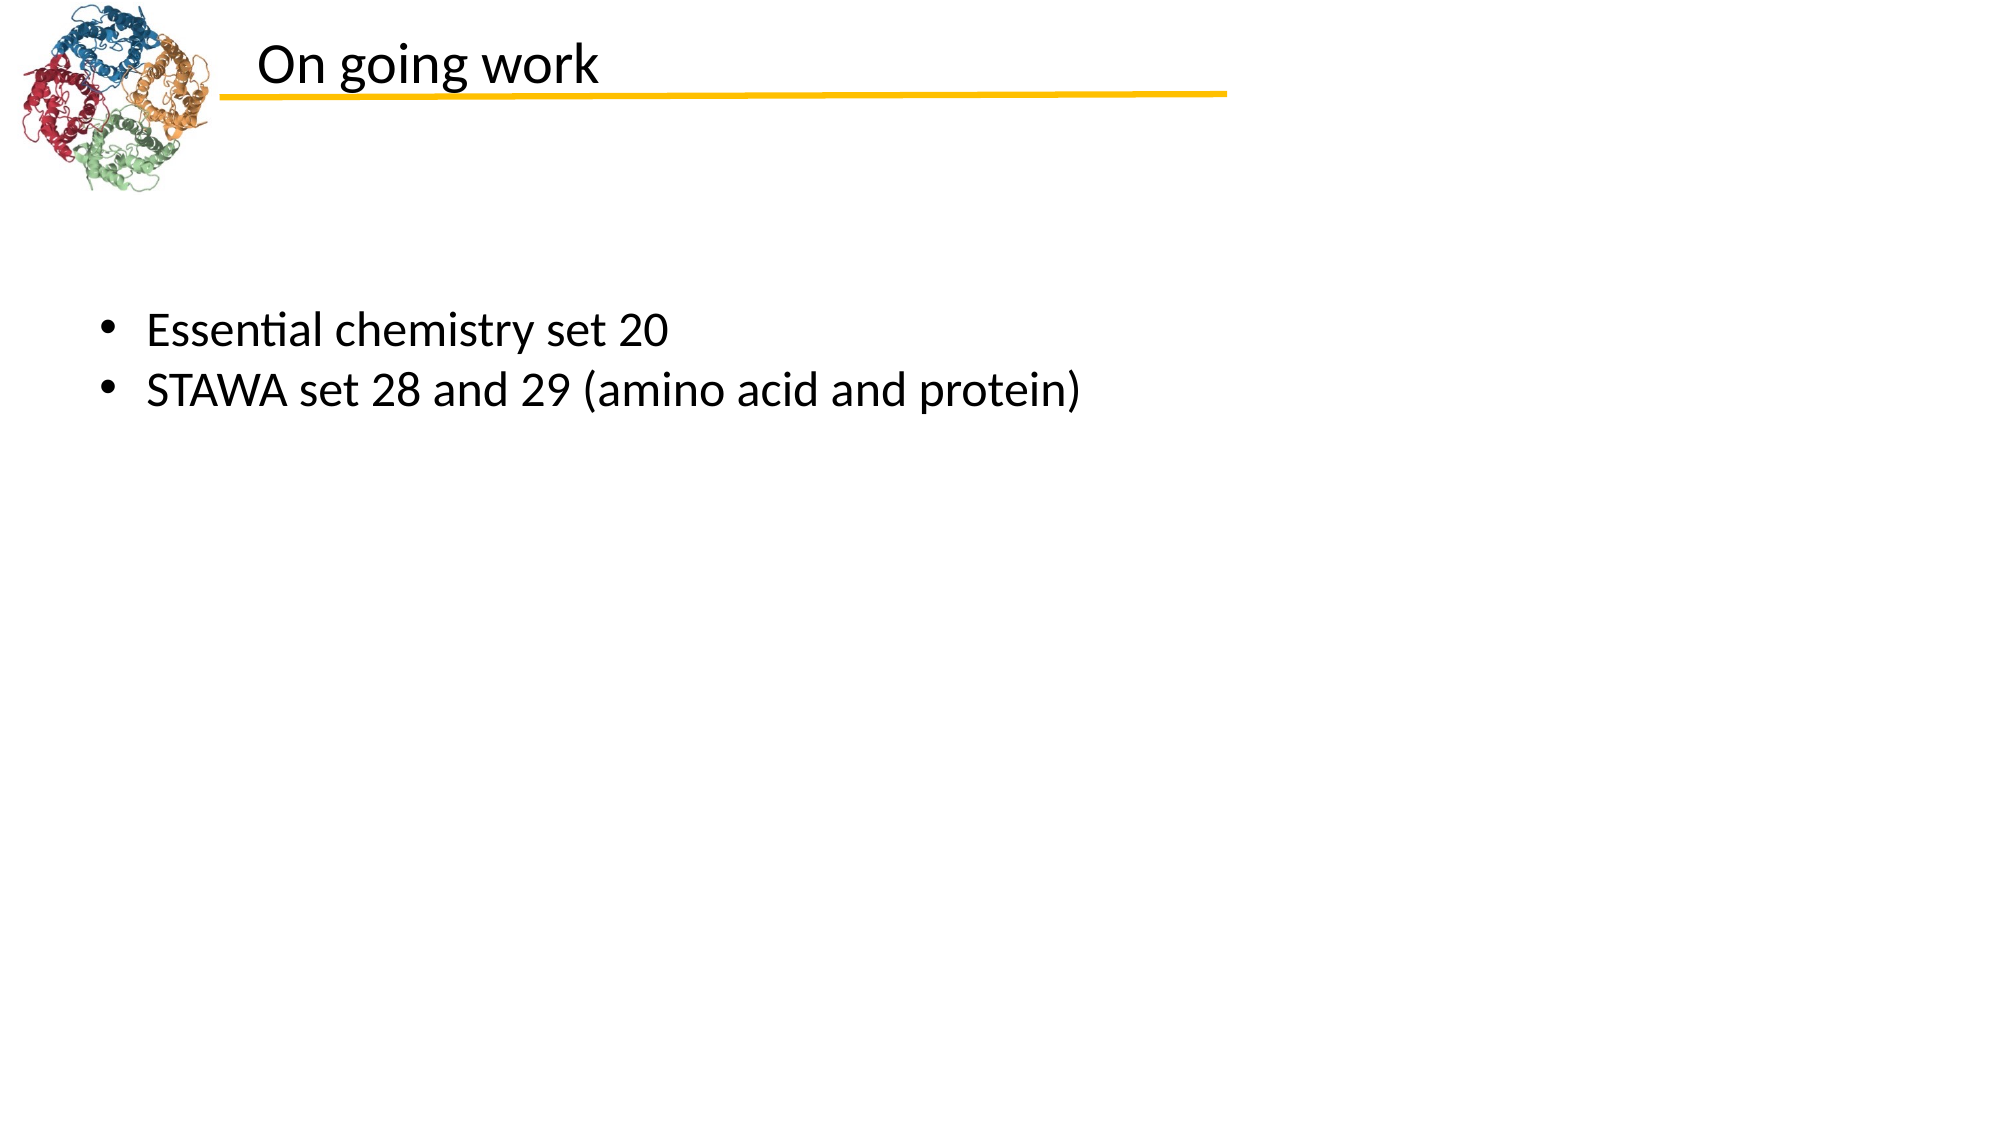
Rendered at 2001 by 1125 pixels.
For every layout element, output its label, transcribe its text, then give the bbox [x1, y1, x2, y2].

picture [10, 0, 220, 195]
text_box Essential chemistry set 20 STAWA set 28 and 29 (amino acid and protein) [84, 288, 1884, 424]
text_box On going work [242, 17, 1140, 94]
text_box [219, 94, 1228, 98]
text_box On going work [242, 98, 1140, 103]
